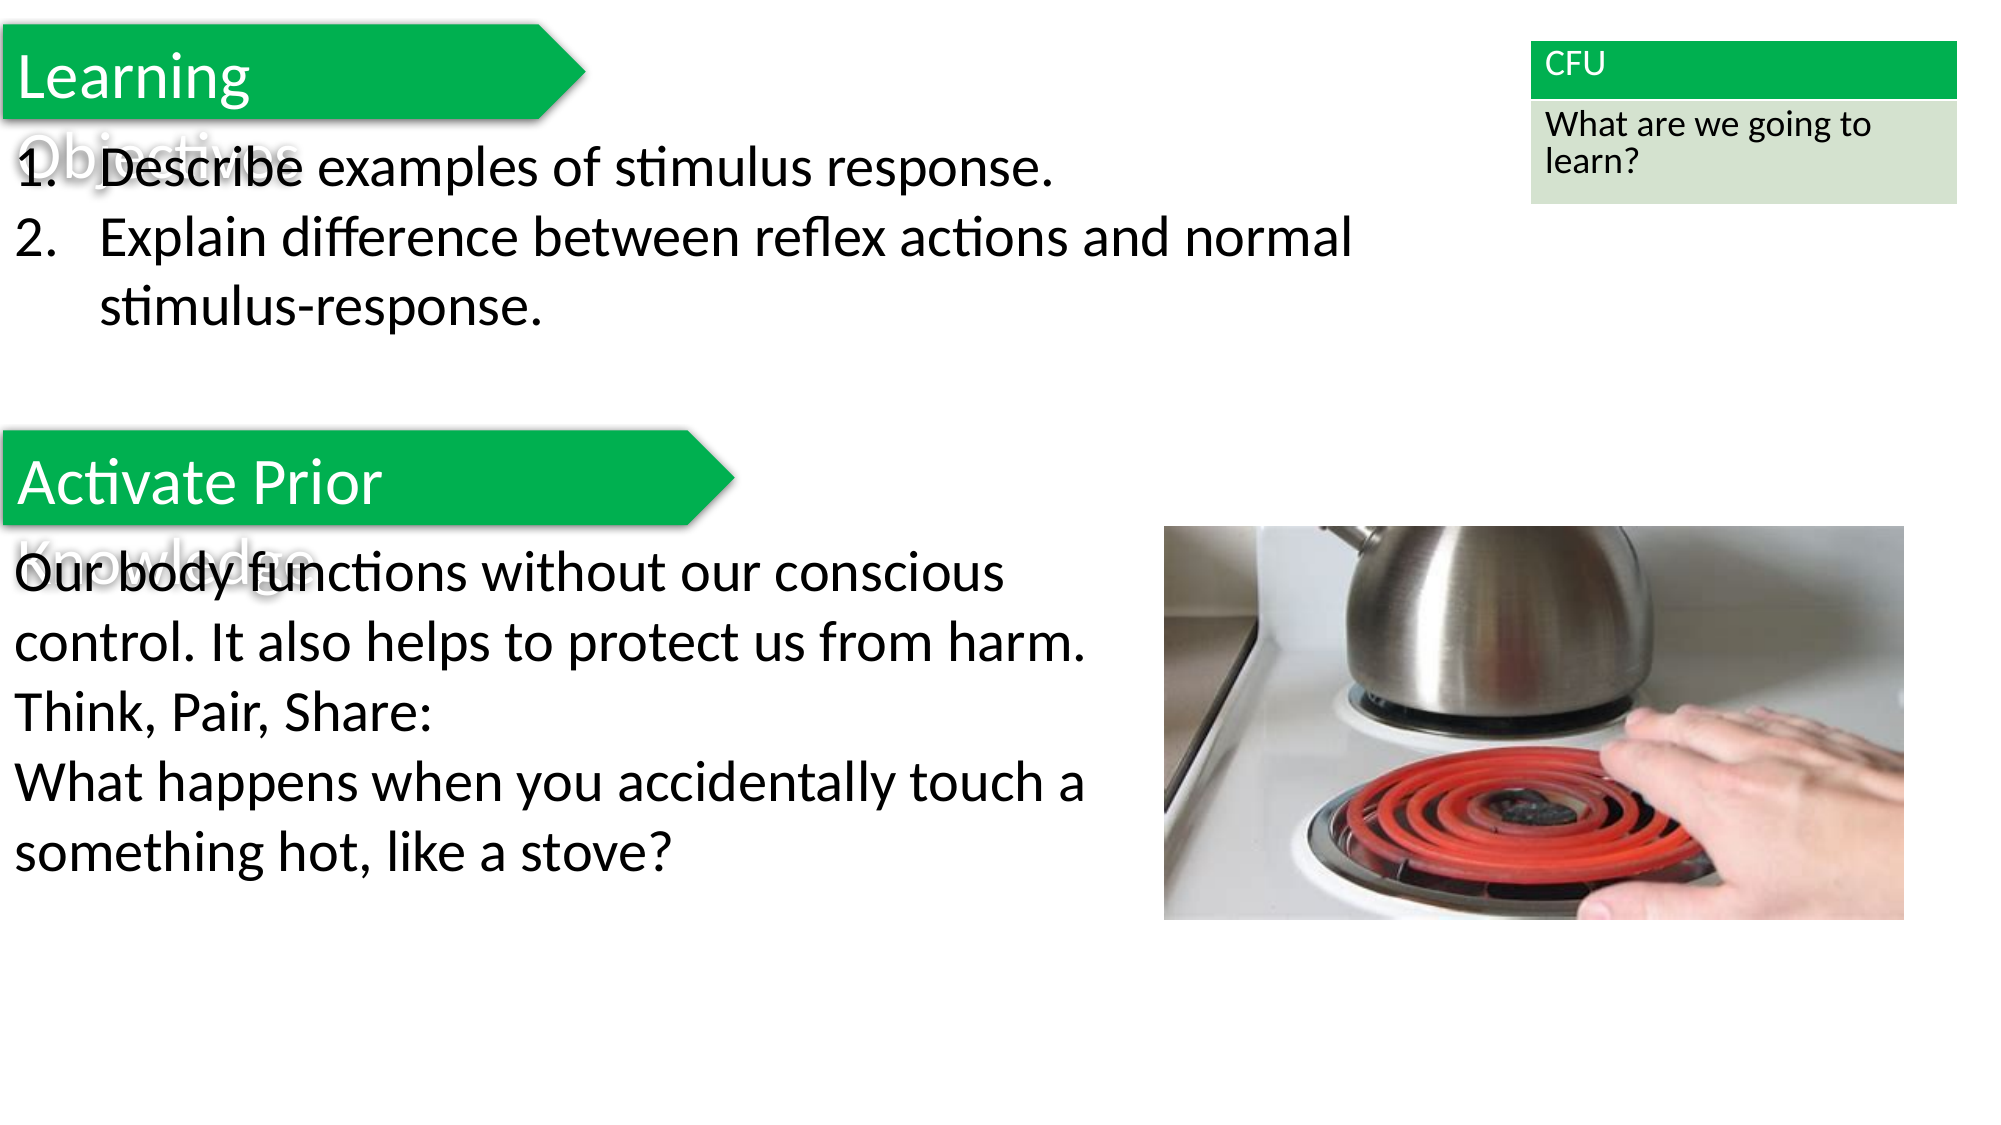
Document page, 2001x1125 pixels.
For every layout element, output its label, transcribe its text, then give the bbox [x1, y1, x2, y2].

table_cell What are we going to learn? [1531, 101, 1957, 204]
text_box Activate Prior Knowledge [3, 430, 735, 526]
picture [1164, 526, 1904, 920]
text_box Describe examples of stimulus response. Explain difference between reflex actions and normal stimulus-response. [0, 120, 1554, 345]
table_header CFU [1531, 41, 1957, 99]
text_box Our body functions without our conscious control. It also helps to protect us from harm. Think, Pair, Share: What happens when you accidentally touch a something hot, like a stove? [0, 526, 1164, 891]
text_box Learning Objectives [3, 24, 586, 119]
